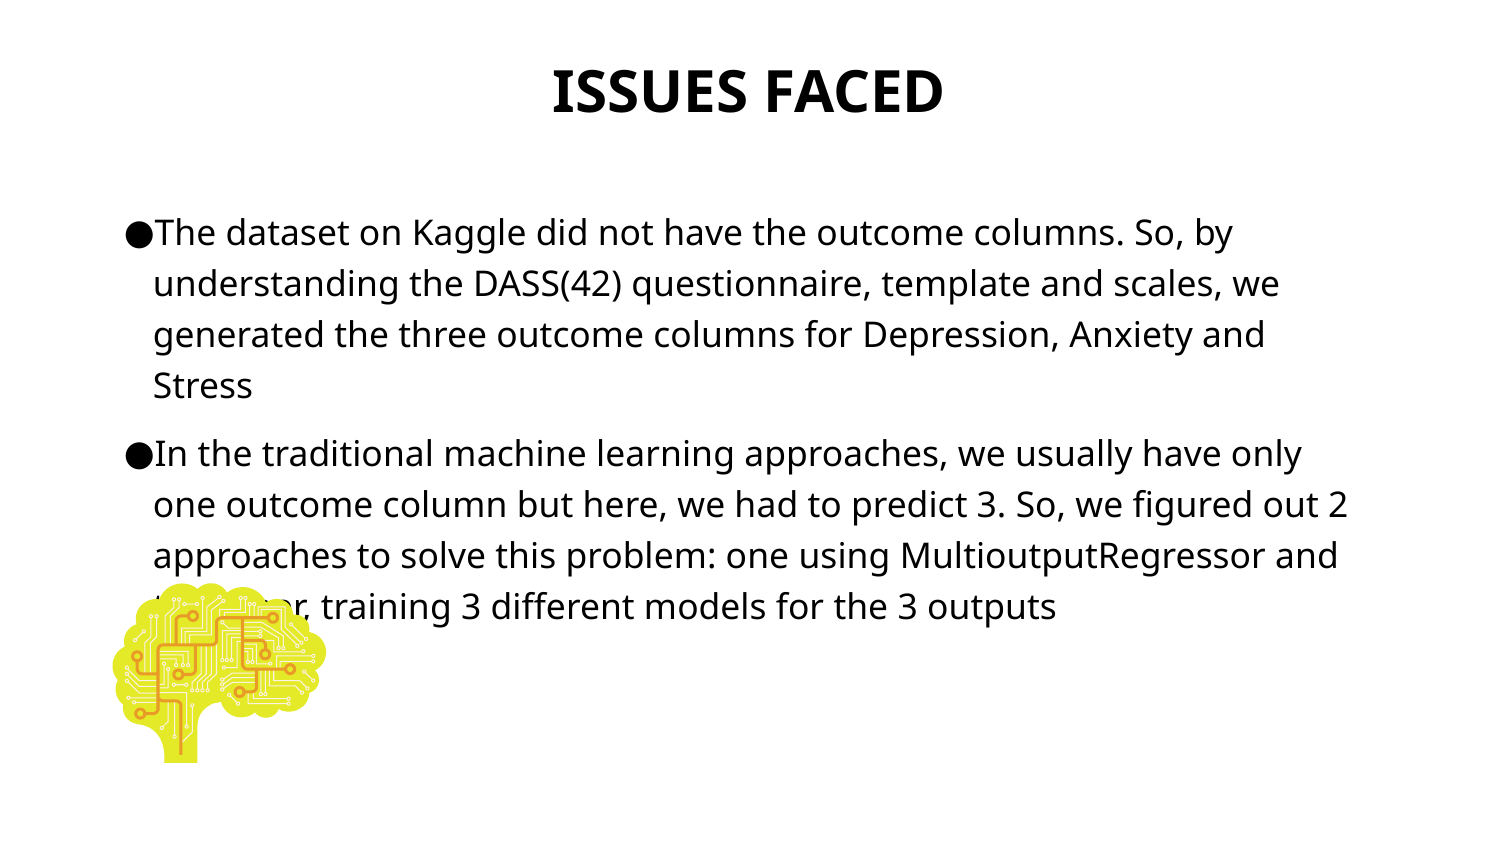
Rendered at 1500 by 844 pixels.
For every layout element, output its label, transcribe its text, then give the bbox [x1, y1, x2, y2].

title ISSUES FACED [112, 12, 1387, 176]
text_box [112, 583, 327, 764]
list The dataset on Kaggle did not have the outcome columns. So, by understanding the DASS(42) questionnaire, template and scales, we generated the three outcome columns for Depression, Anxiety and Stress In the traditional machine learning approaches, we usually have only one outcome column but here, we had to predict 3. So, we figured out 2 approaches to solve this problem: one using MultioutputRegressor and the other, training 3 different models for the 3 outputs [112, 195, 1387, 650]
